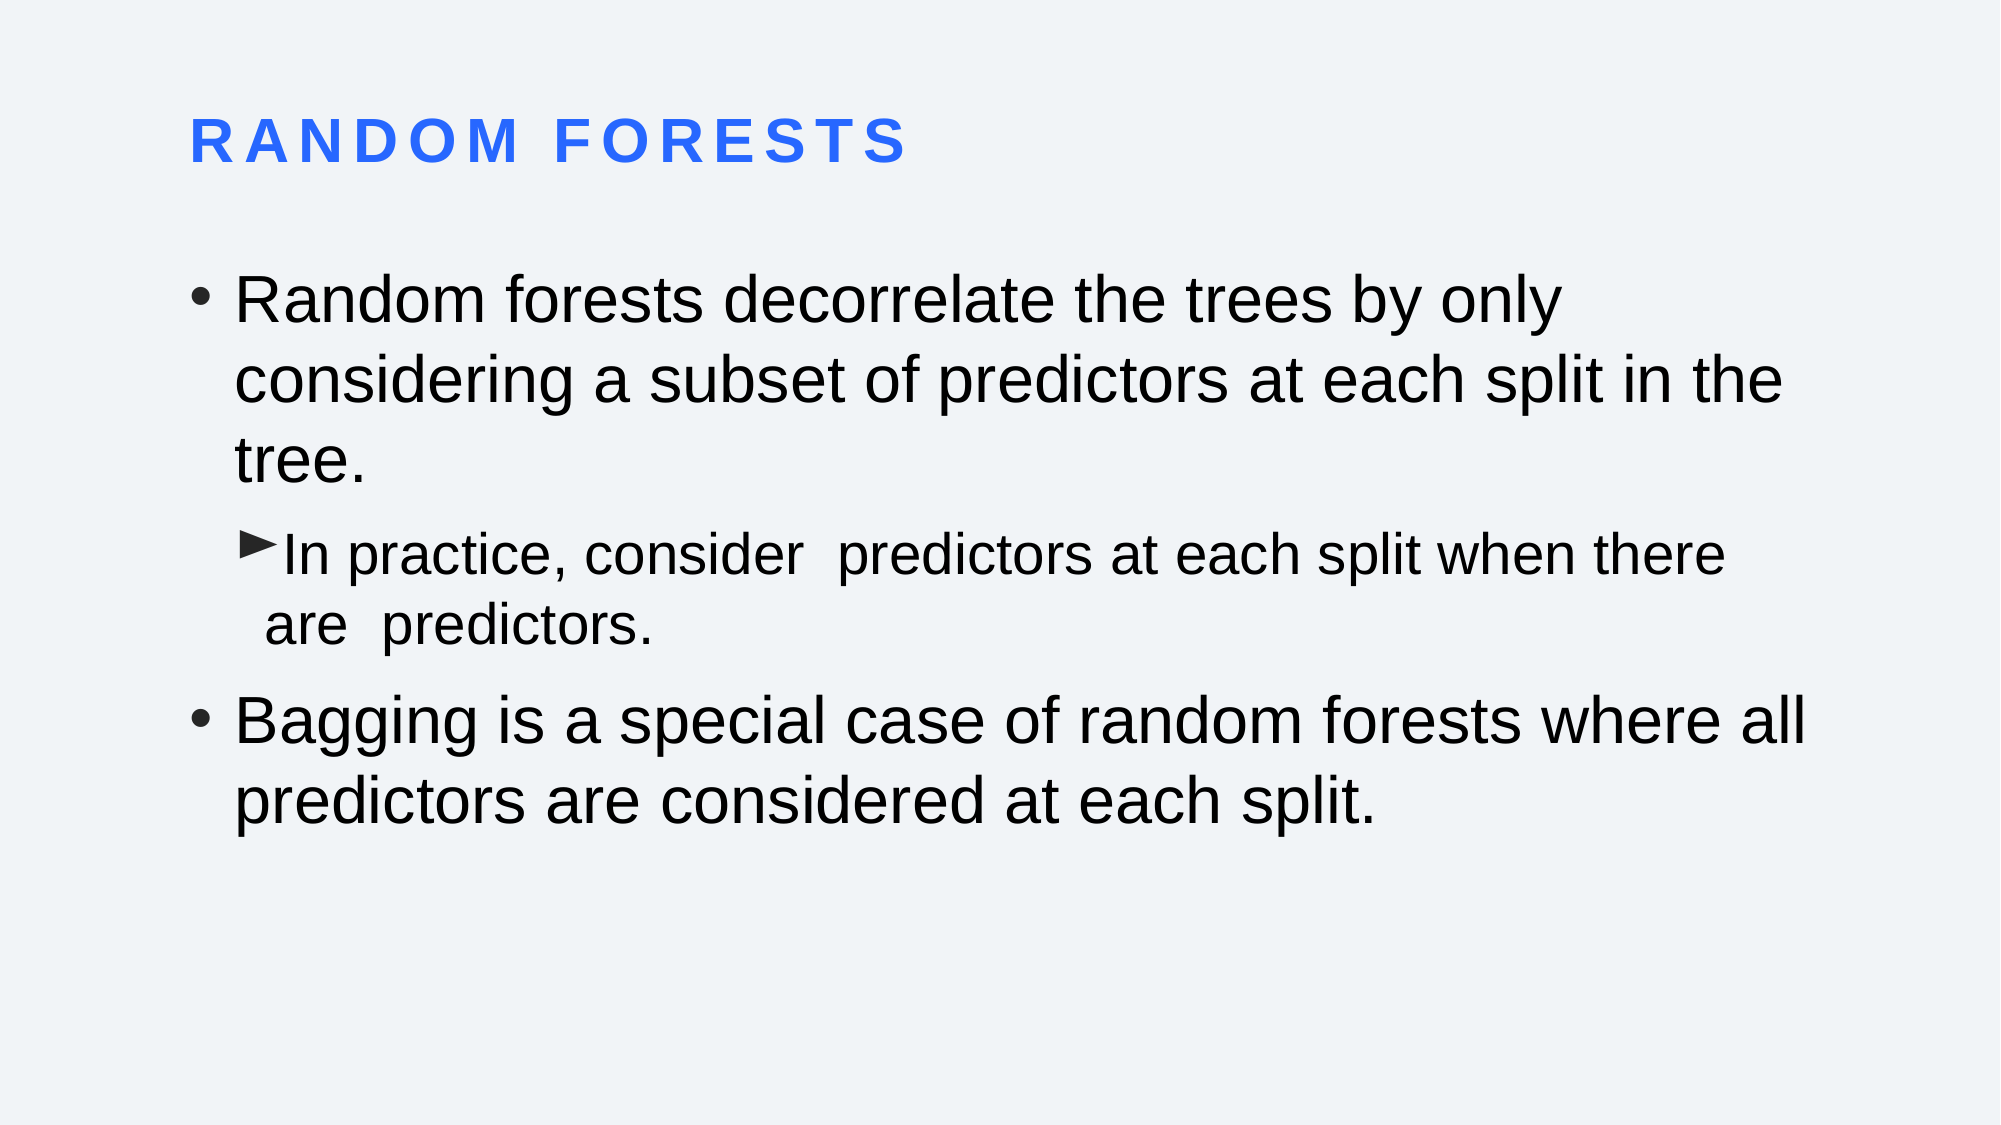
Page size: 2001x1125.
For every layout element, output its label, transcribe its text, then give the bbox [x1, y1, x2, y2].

title Random forests [171, 102, 1661, 182]
